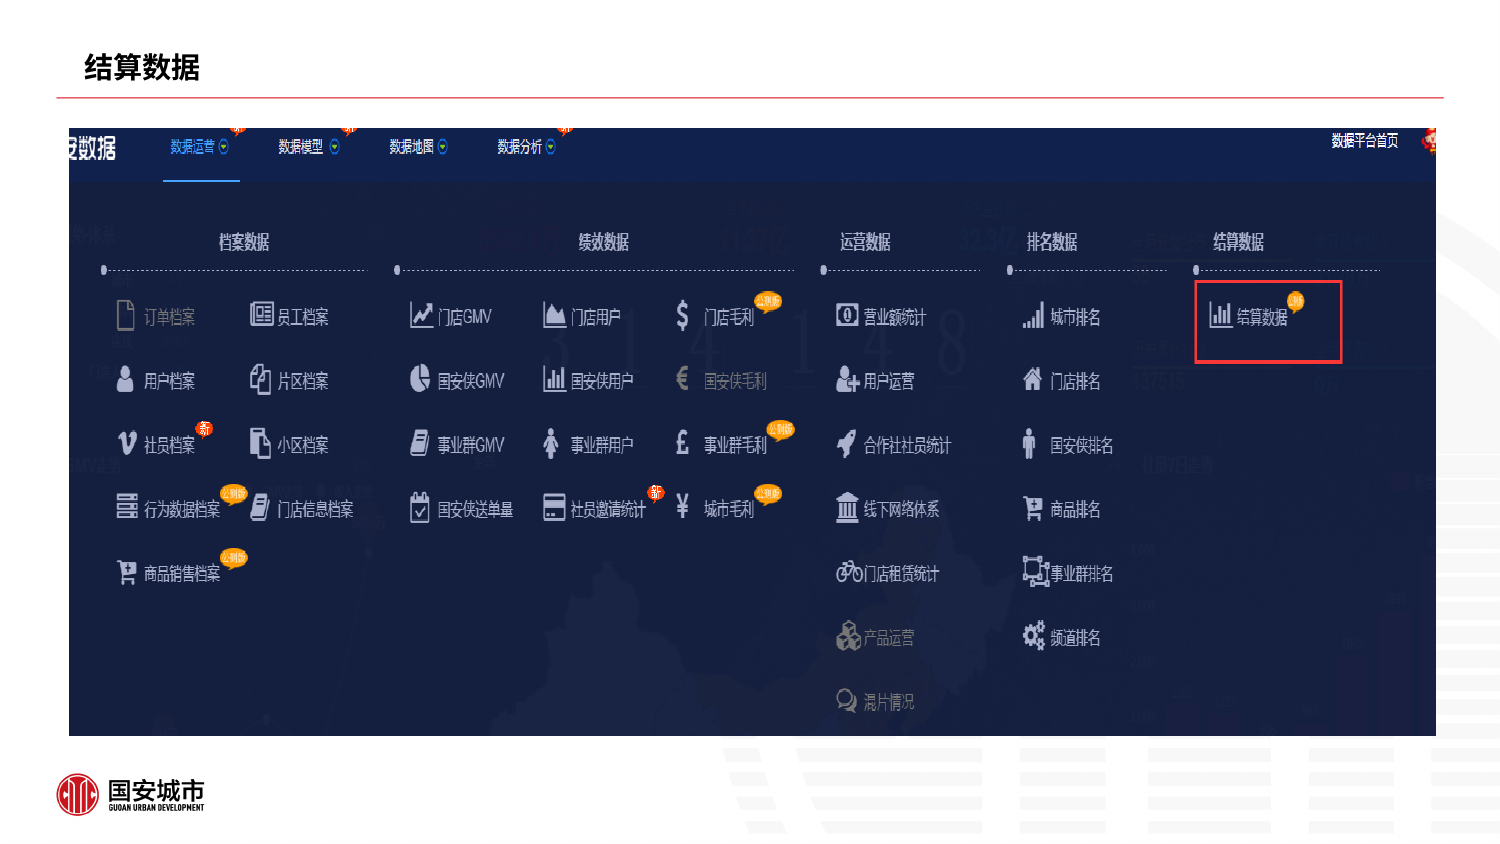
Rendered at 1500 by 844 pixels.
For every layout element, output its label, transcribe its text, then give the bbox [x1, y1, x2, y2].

picture [0, 0, 1500, 844]
title 结算数据 [69, 32, 1319, 101]
